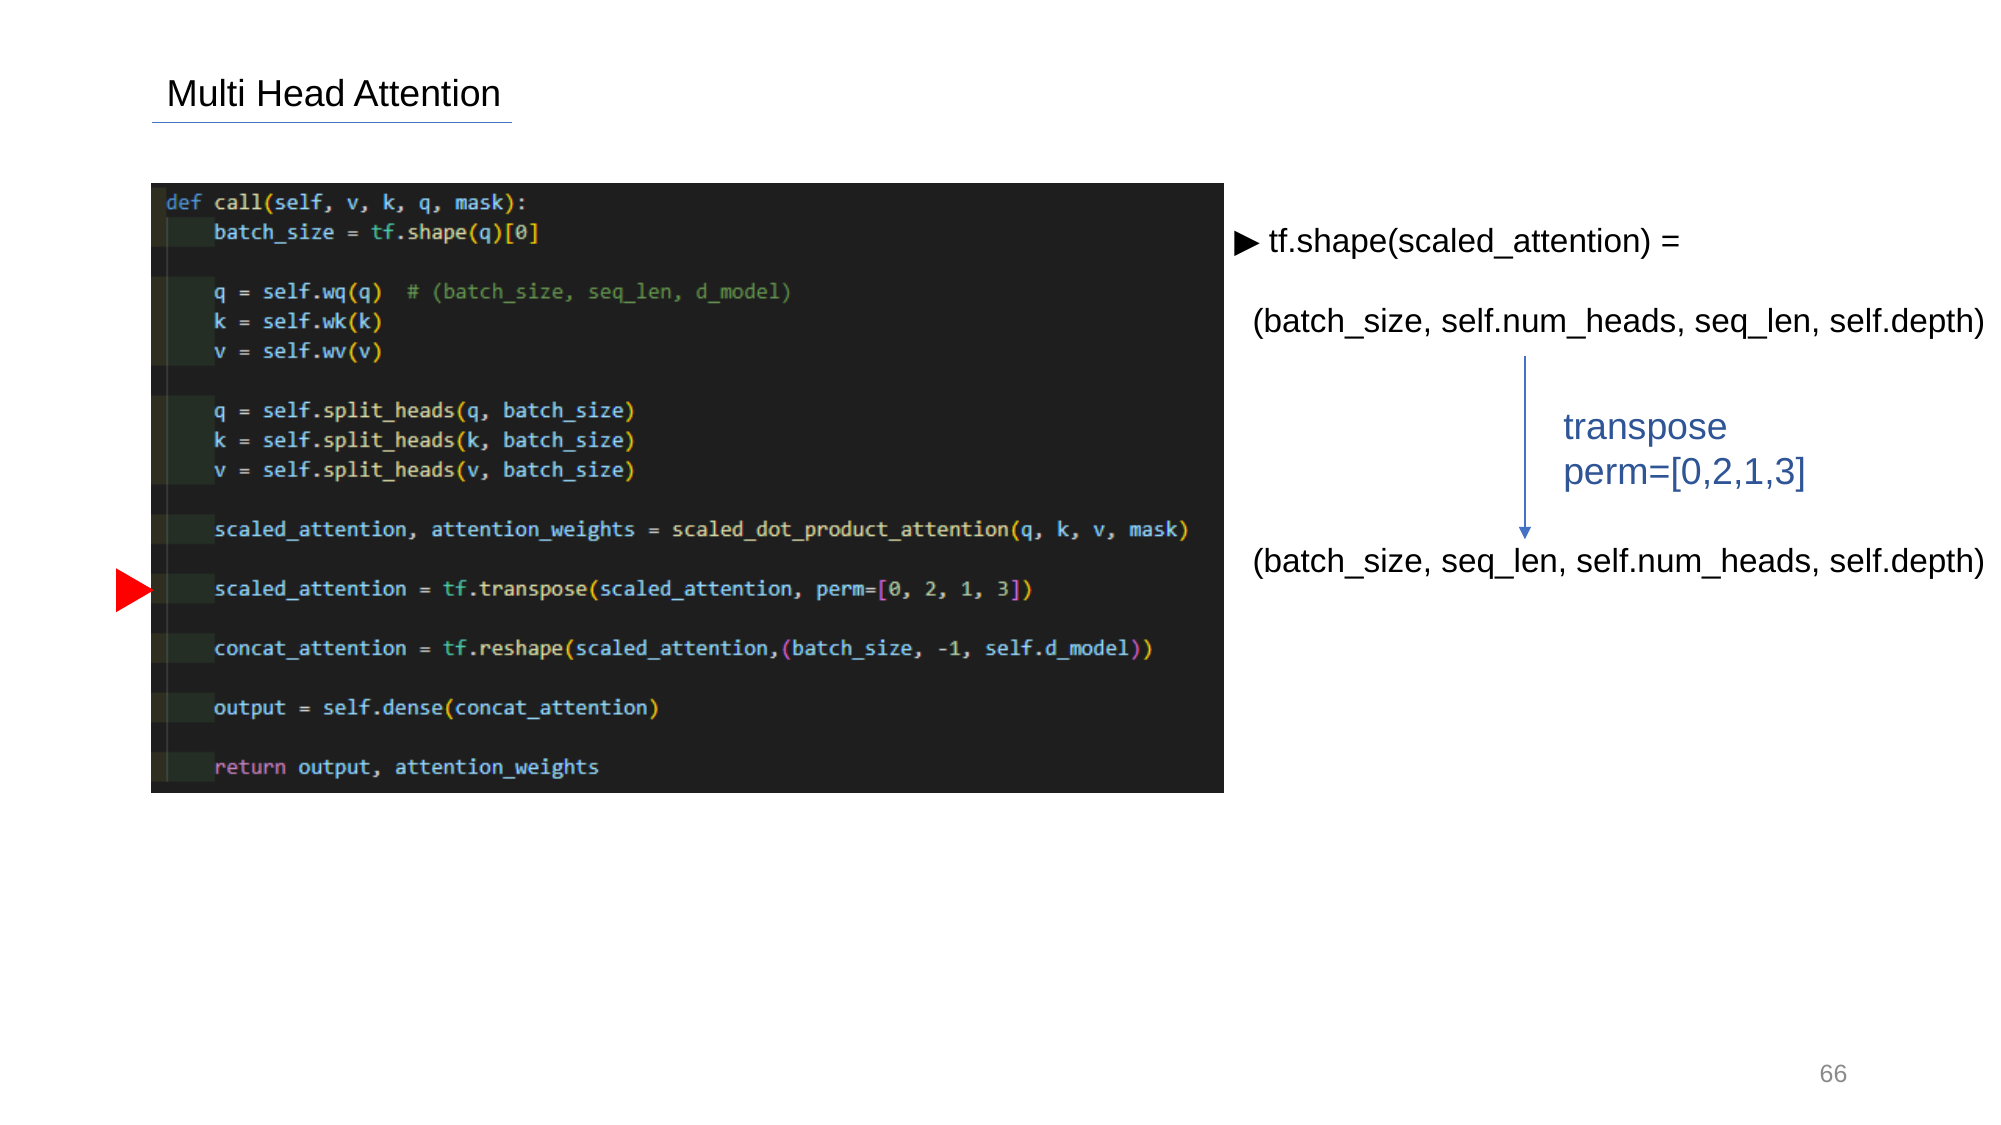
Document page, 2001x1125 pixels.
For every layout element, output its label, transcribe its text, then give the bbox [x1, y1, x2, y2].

slide_number 66 [1412, 1042, 1863, 1103]
picture [151, 183, 1224, 793]
text_box transpose perm=[0,2,1,3] [1548, 394, 1909, 500]
text_box ▶ tf.shape(scaled_attention) = (batch_size, self.num_heads, seq_len, self.depth) (batch_size, seq_len, self.num_heads, self.depth) [1224, 212, 2000, 587]
text_box Multi Head Attention [151, 61, 836, 122]
text_box [116, 568, 151, 613]
